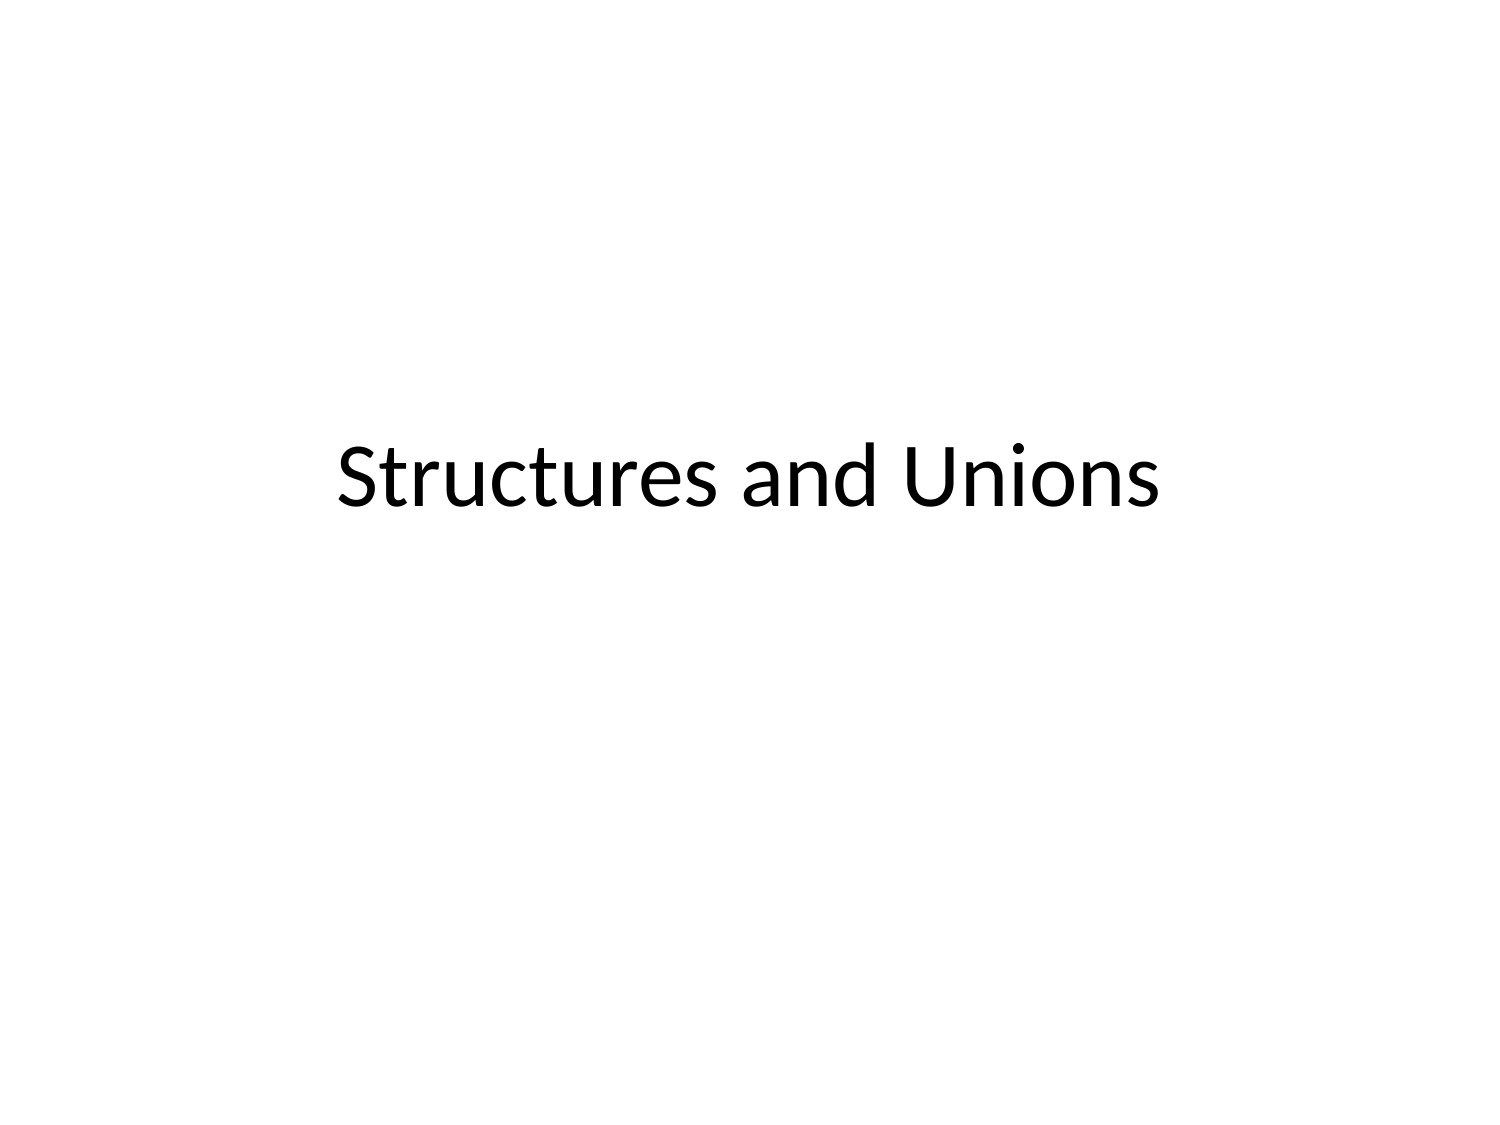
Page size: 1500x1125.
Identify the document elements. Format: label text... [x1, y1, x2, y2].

title Structures and Unions [112, 349, 1388, 591]
